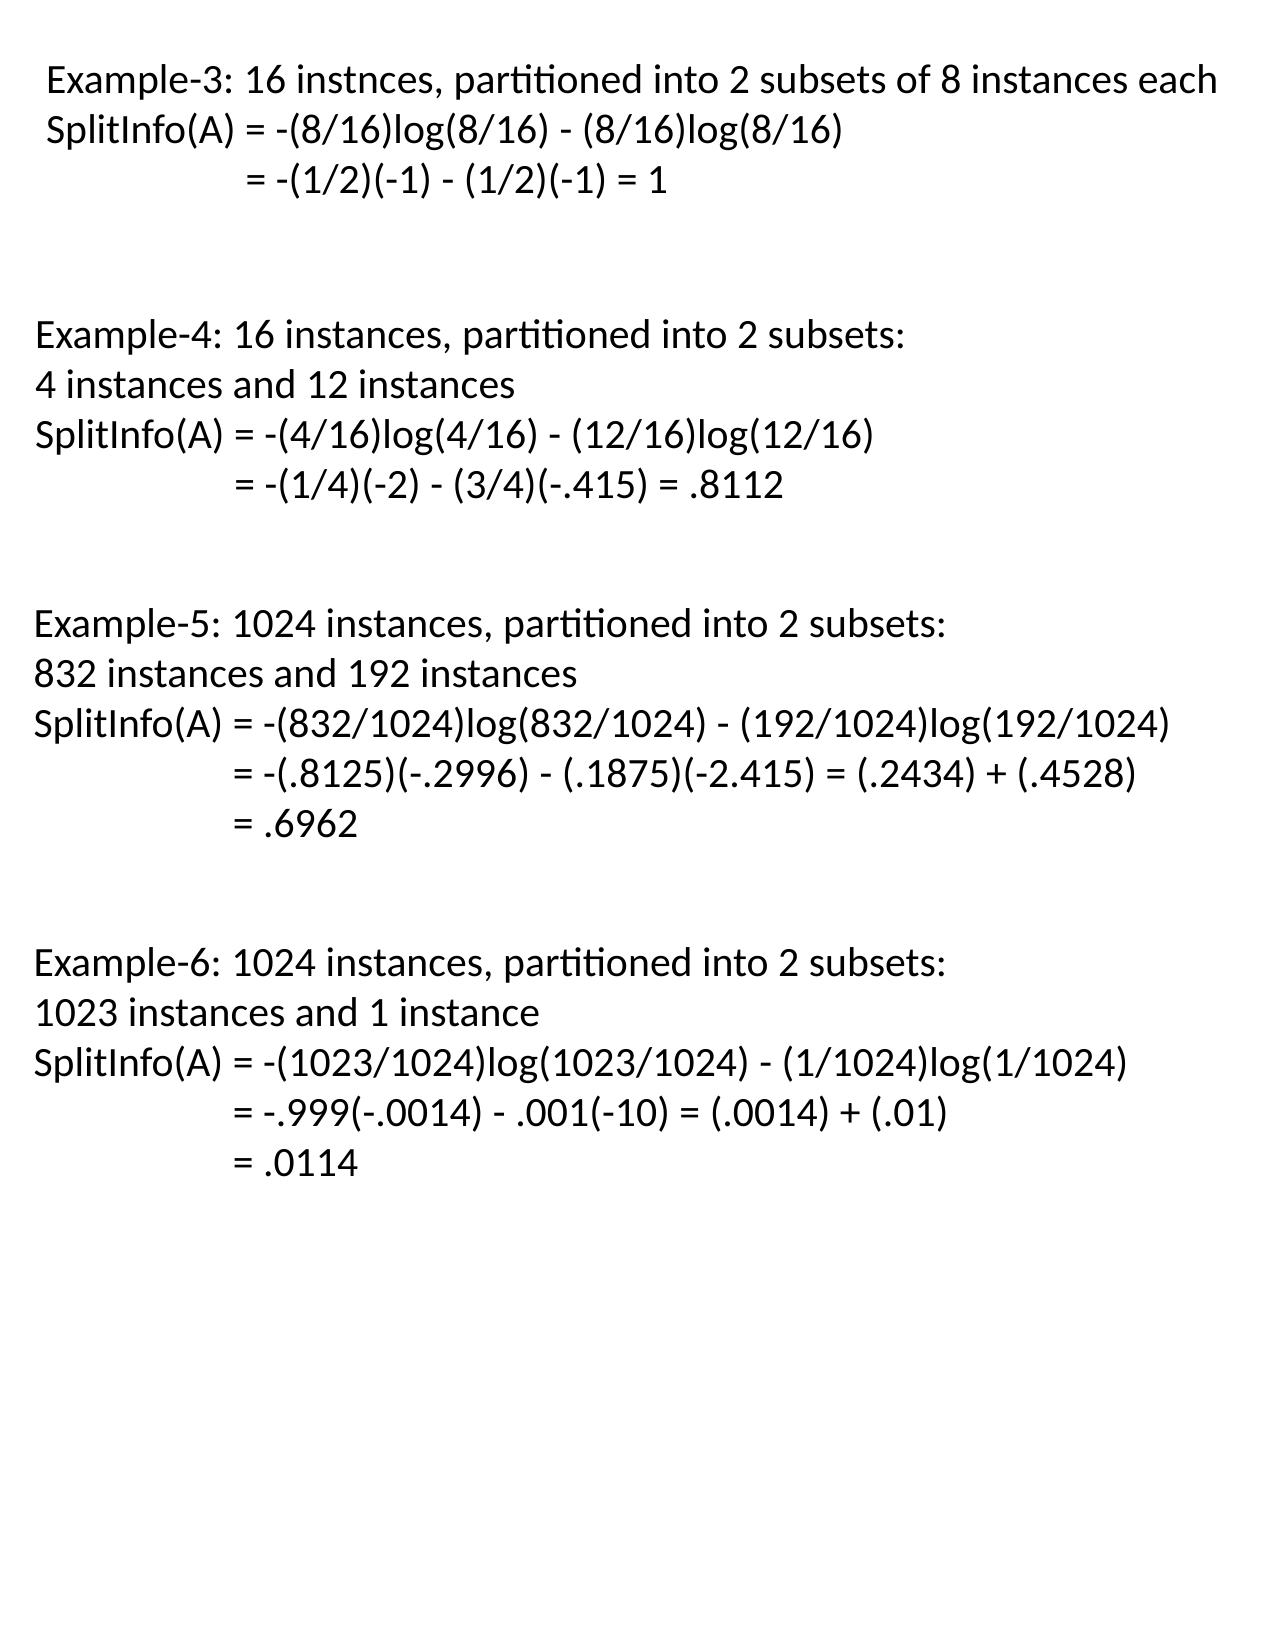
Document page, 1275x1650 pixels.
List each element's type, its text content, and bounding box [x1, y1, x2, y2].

text_box Example-3: 16 instnces, partitioned into 2 subsets of 8 instances each SplitInfo(A) = -(8/16)log(8/16) - (8/16)log(8/16) = -(1/2)(-1) - (1/2)(-1) = 1 [31, 44, 1244, 210]
text_box Example-4: 16 instances, partitioned into 2 subsets: 4 instances and 12 instances SplitInfo(A) = -(4/16)log(4/16) - (12/16)log(12/16) = -(1/4)(-2) - (3/4)(-.415) = .8112 [20, 299, 932, 515]
text_box Example-5: 1024 instances, partitioned into 2 subsets: 832 instances and 192 instances SplitInfo(A) = -(832/1024)log(832/1024) - (192/1024)log(192/1024) = -(.8125)(-.2996) - (.1875)(-2.415) = (.2434) + (.4528) = .6962 [18, 588, 1188, 854]
text_box Example-6: 1024 instances, partitioned into 2 subsets: 1023 instances and 1 instance SplitInfo(A) = -(1023/1024)log(1023/1024) - (1/1024)log(1/1024) = -.999(-.0014) - .001(-10) = (.0014) + (.01) = .0114 [18, 927, 1145, 1193]
